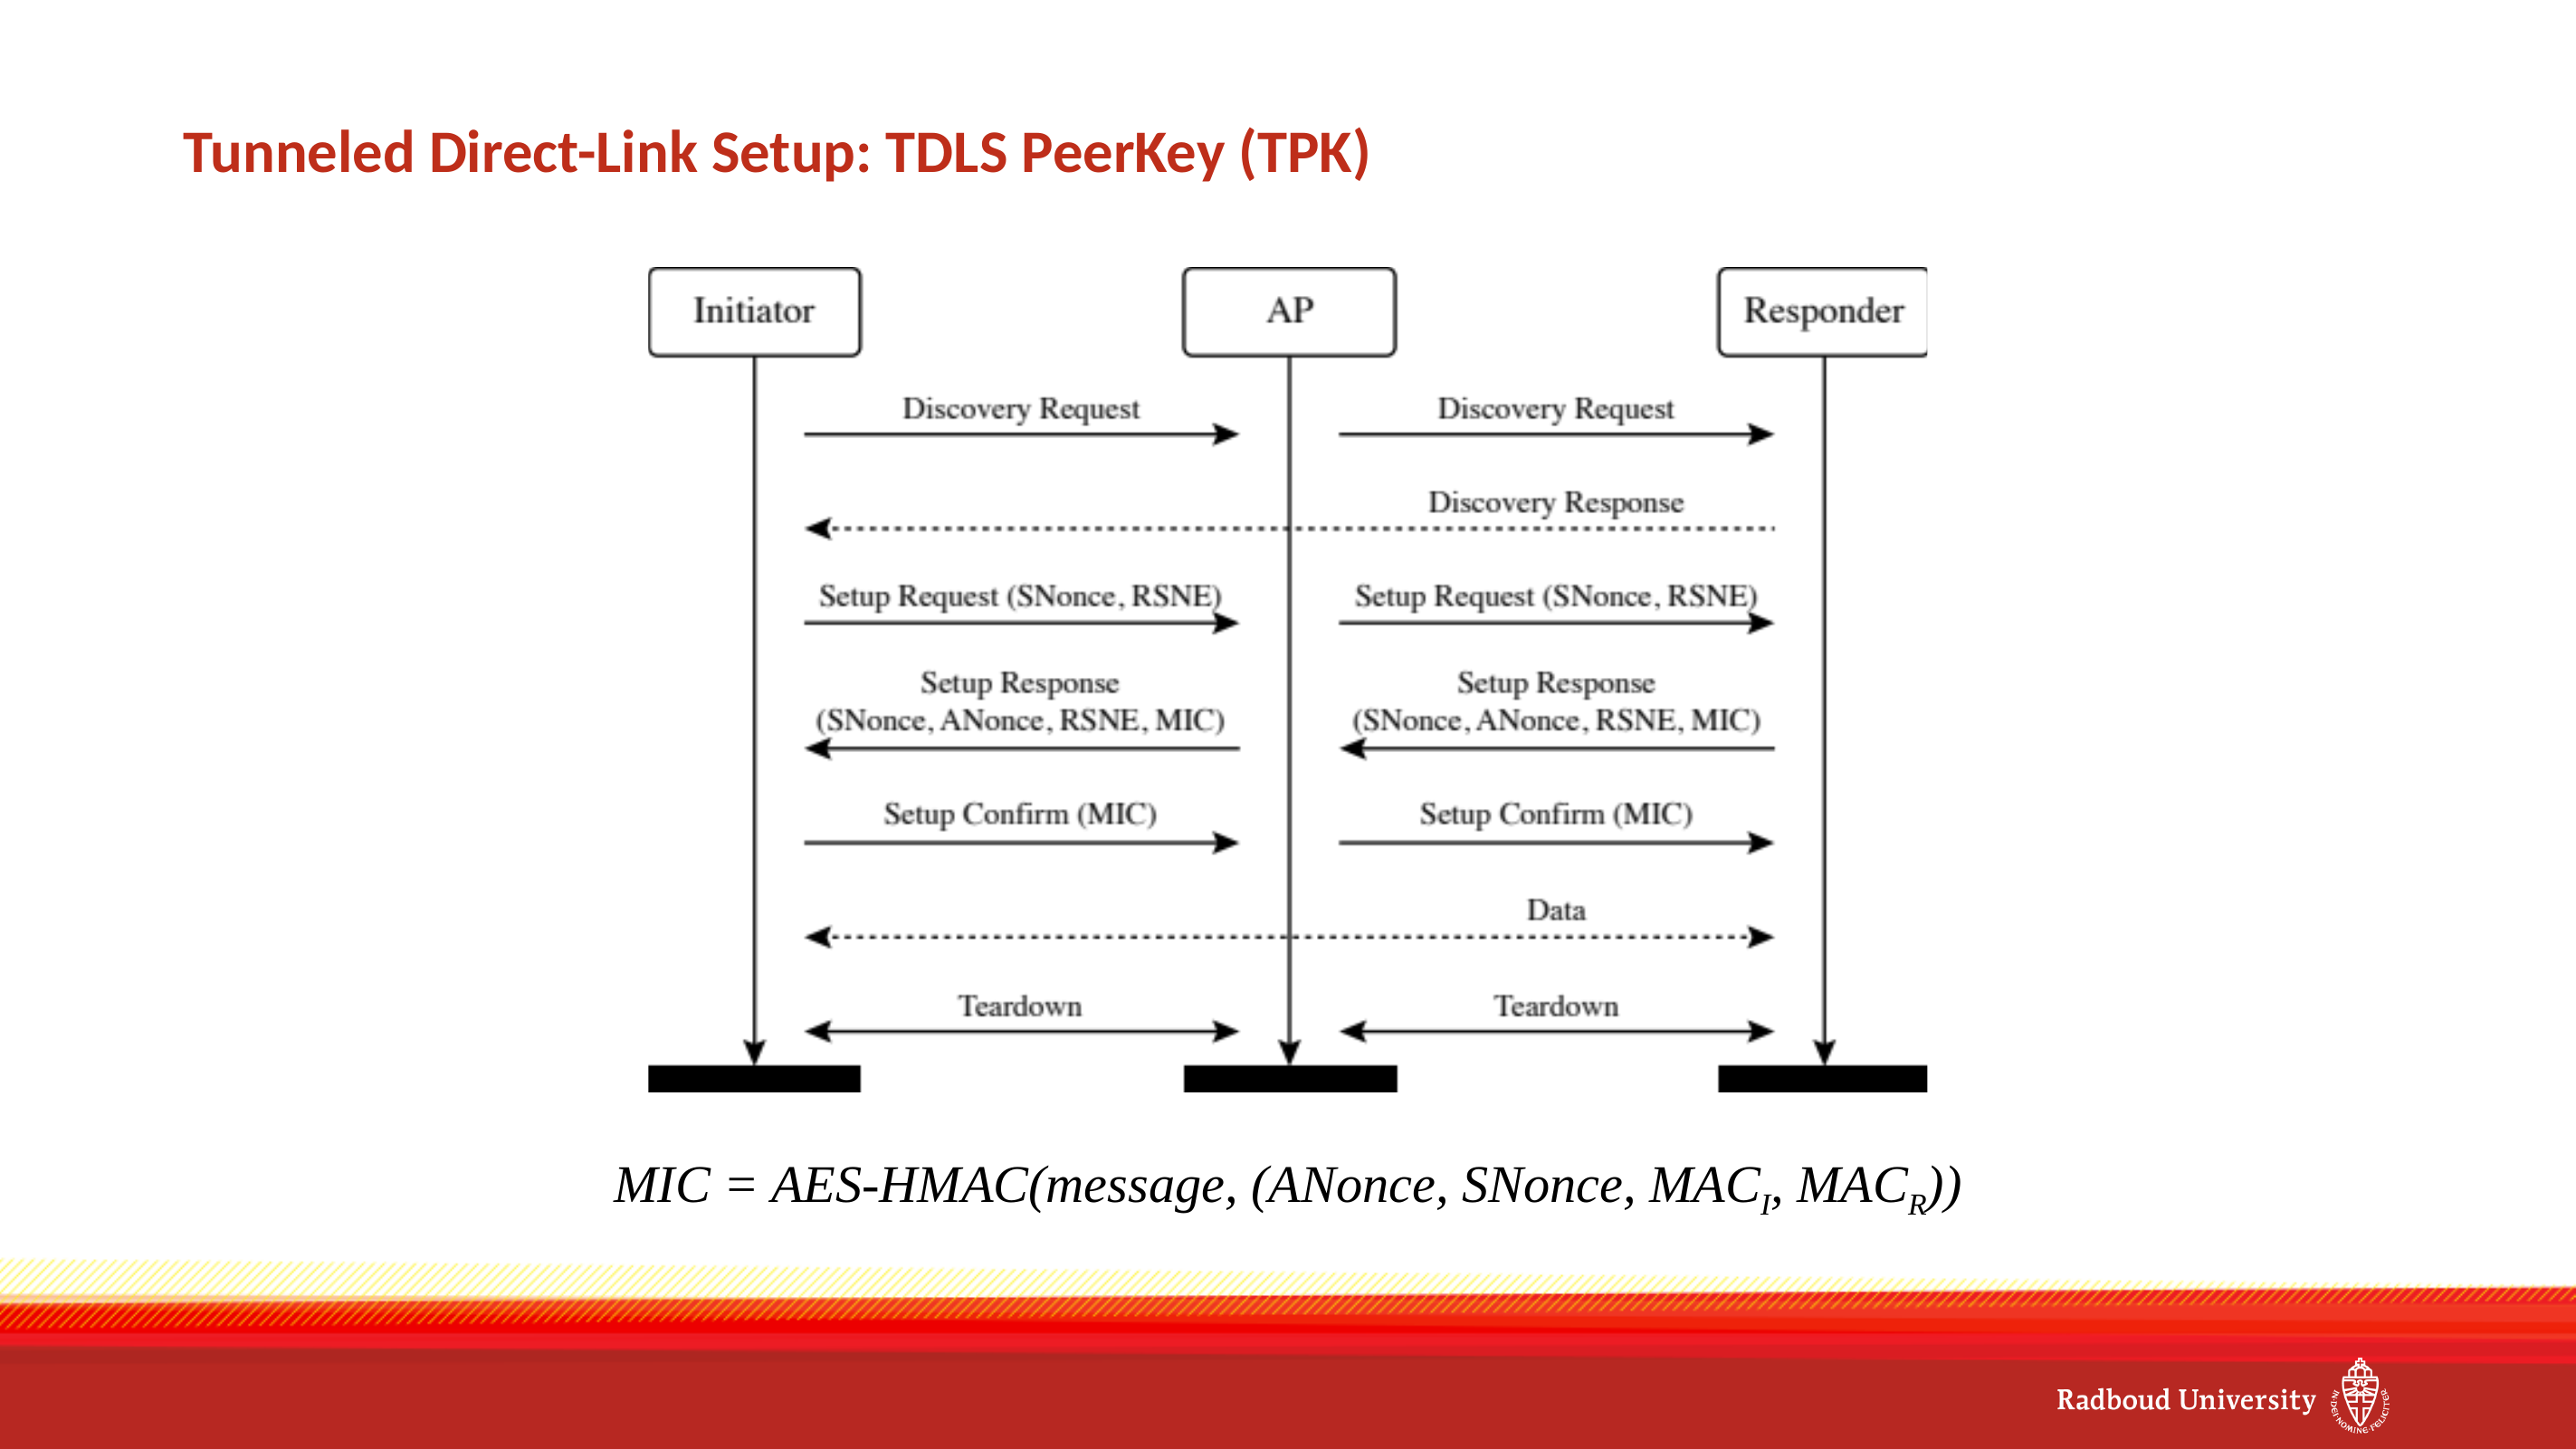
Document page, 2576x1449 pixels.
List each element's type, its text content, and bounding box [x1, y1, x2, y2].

title Tunneled Direct-Link Setup: TDLS PeerKey (TPK) [178, 107, 2390, 268]
picture [0, 0, 2576, 1449]
text_box MIC = AES-HMAC(message, (ANonce, SNonce, MACI, MACR)) [532, 1142, 2044, 1228]
